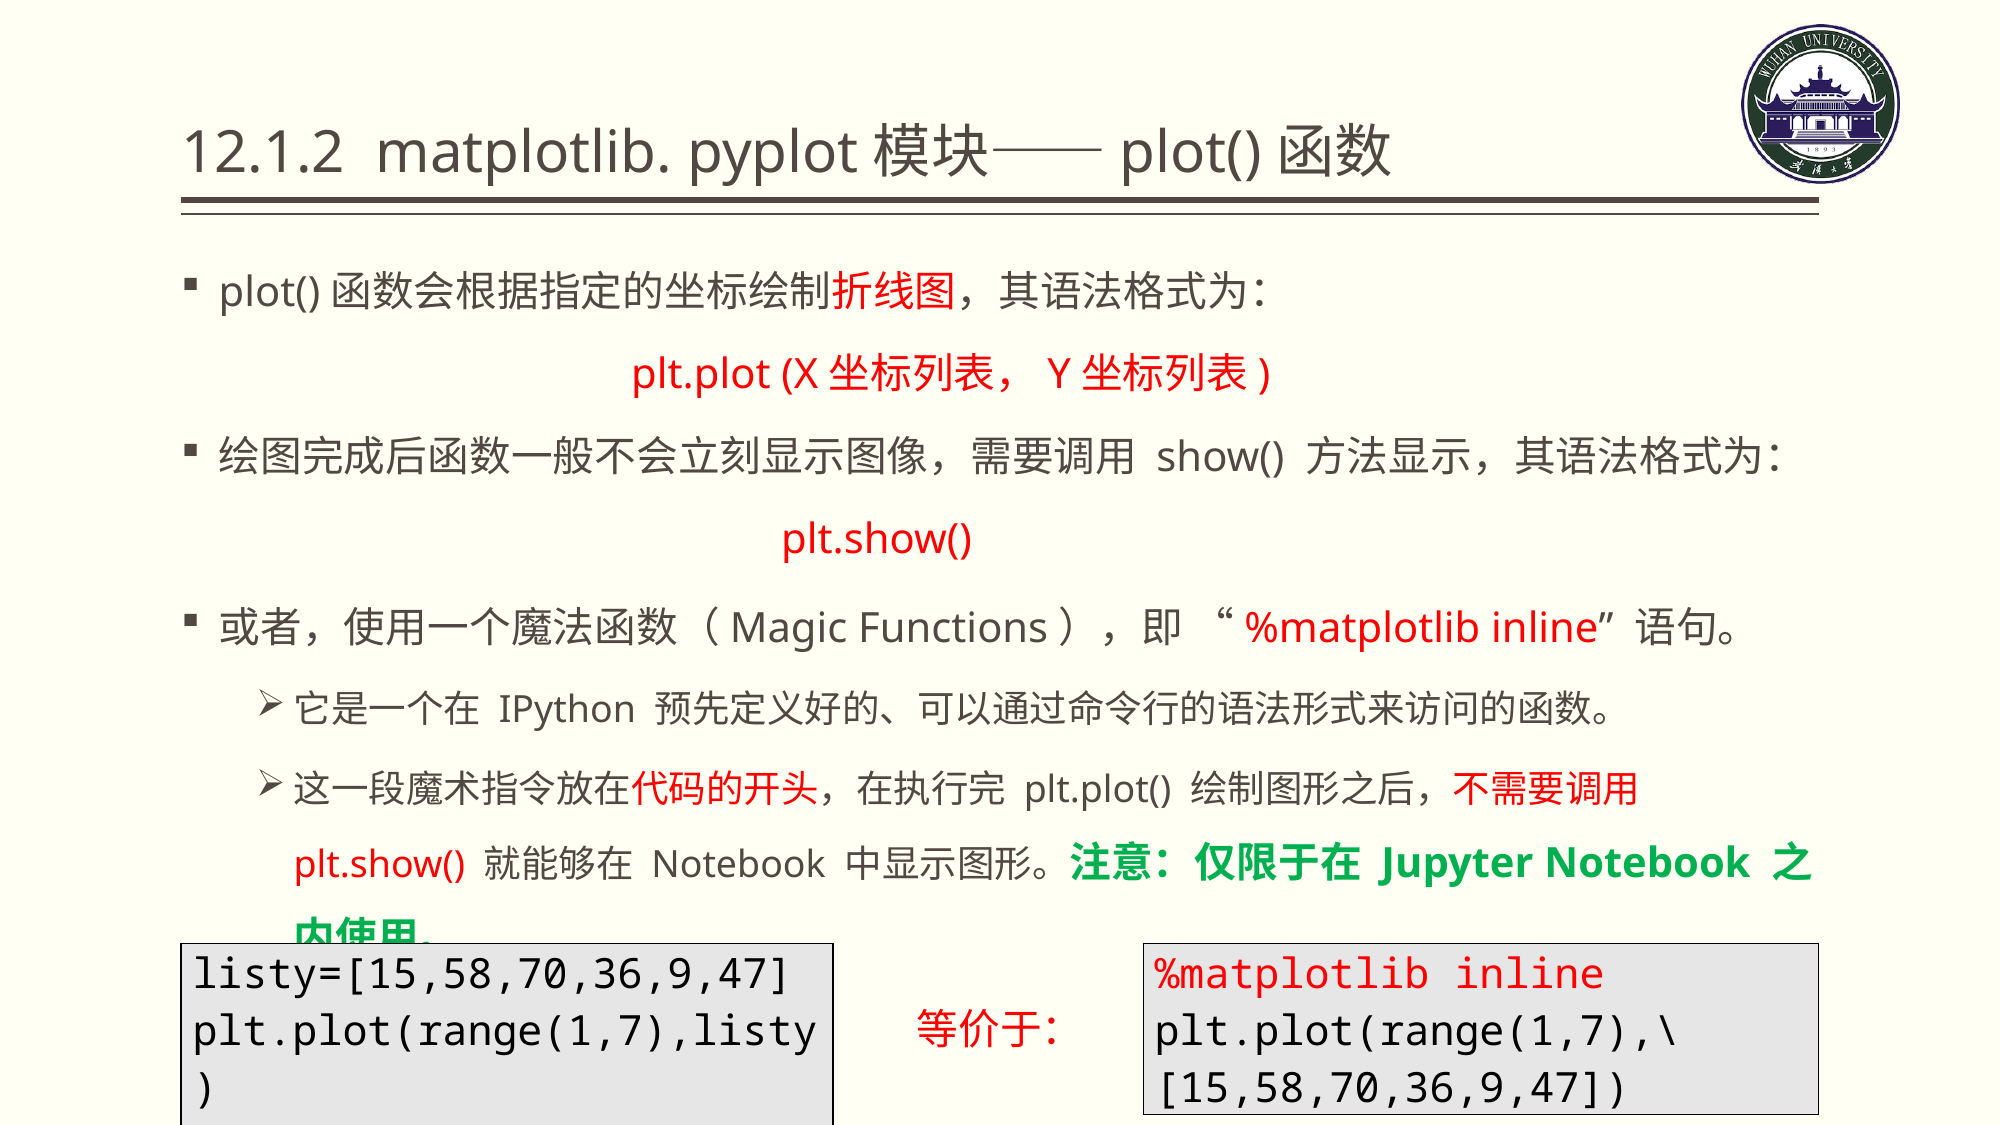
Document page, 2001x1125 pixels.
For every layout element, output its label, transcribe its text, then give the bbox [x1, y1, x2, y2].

table_header listy=[15,58,70,36,9,47] plt.plot(range(1,7),listy) plt.show() [182, 944, 832, 1125]
text_box 等价于： [901, 995, 1075, 1060]
title 12.1.2 matplotlib. pyplot模块——plot()函数 [181, 12, 1819, 193]
list plot()函数会根据指定的坐标绘制折线图，其语法格式为： plt.plot (X坐标列表，Y坐标列表) 绘图完成后函数一般不会立刻显示图像，需要调用 show() 方法显示，其语法格式为： plt.show() 或者，使用一个魔法函数（Magic Functions），即 “%matplotlib inline” 语句。 它是一个在 IPython 预先定义好的、可以通过命令行的语法形式来访问的函数。 这一段魔术指令放在代码的开头，在执行完 plt.plot() 绘制图形之后，不需要调用 plt.show() 就能够在 Notebook 中显示图形。注意：仅限于在 Jupyter Notebook 之内使用。 [181, 262, 1819, 1087]
picture [1819, 24, 1900, 184]
table_header %matplotlib inline plt.plot(range(1,7),\ [15,58,70,36,9,47]) [1144, 944, 1818, 1114]
